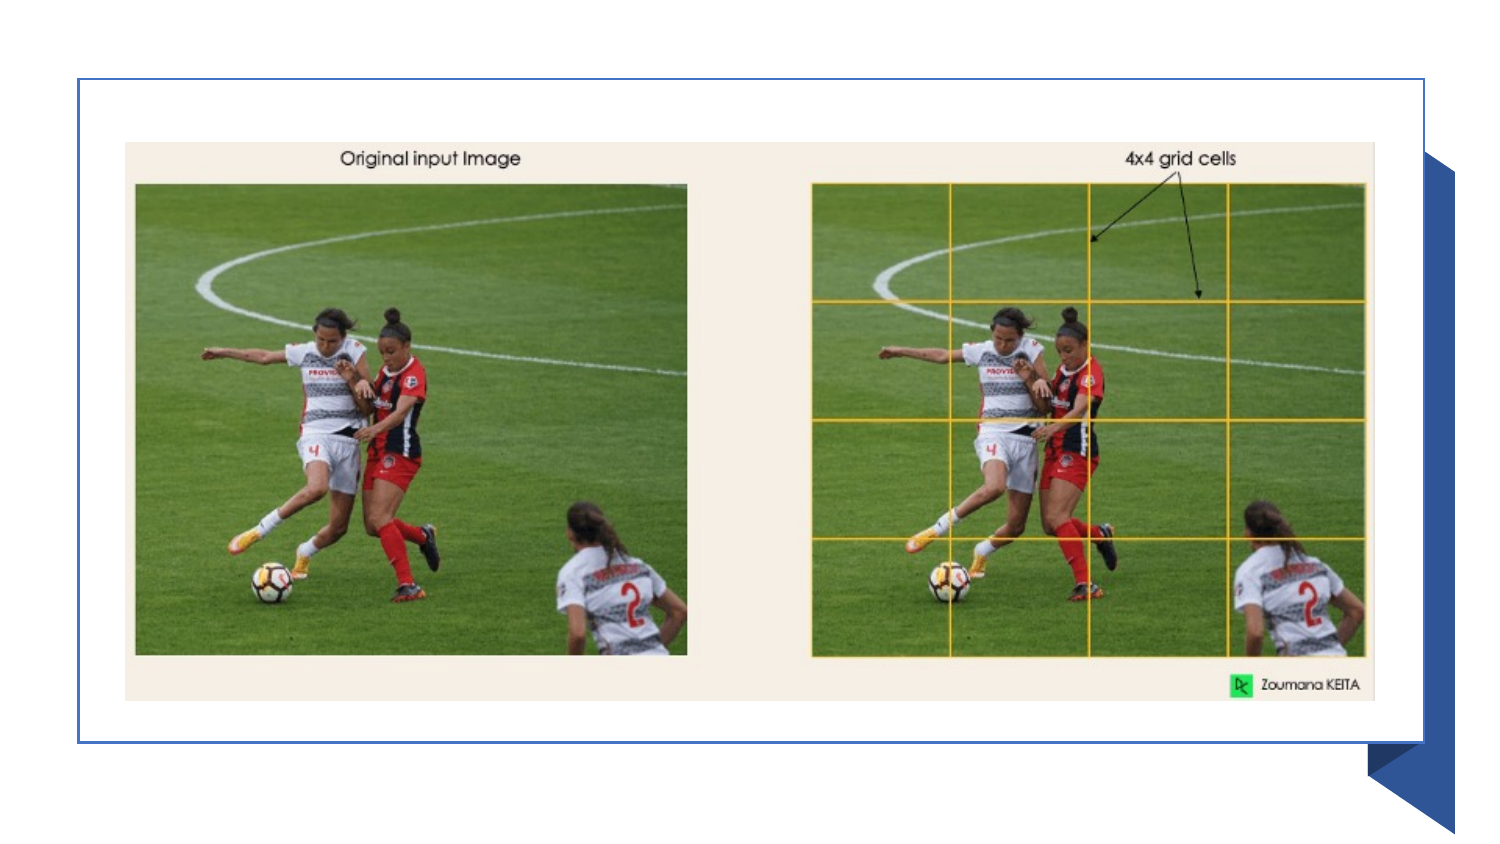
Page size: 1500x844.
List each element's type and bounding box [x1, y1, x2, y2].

text_box [1367, 743, 1420, 777]
text_box [1369, 150, 1455, 835]
picture [124, 142, 1376, 701]
text_box [78, 79, 1424, 743]
